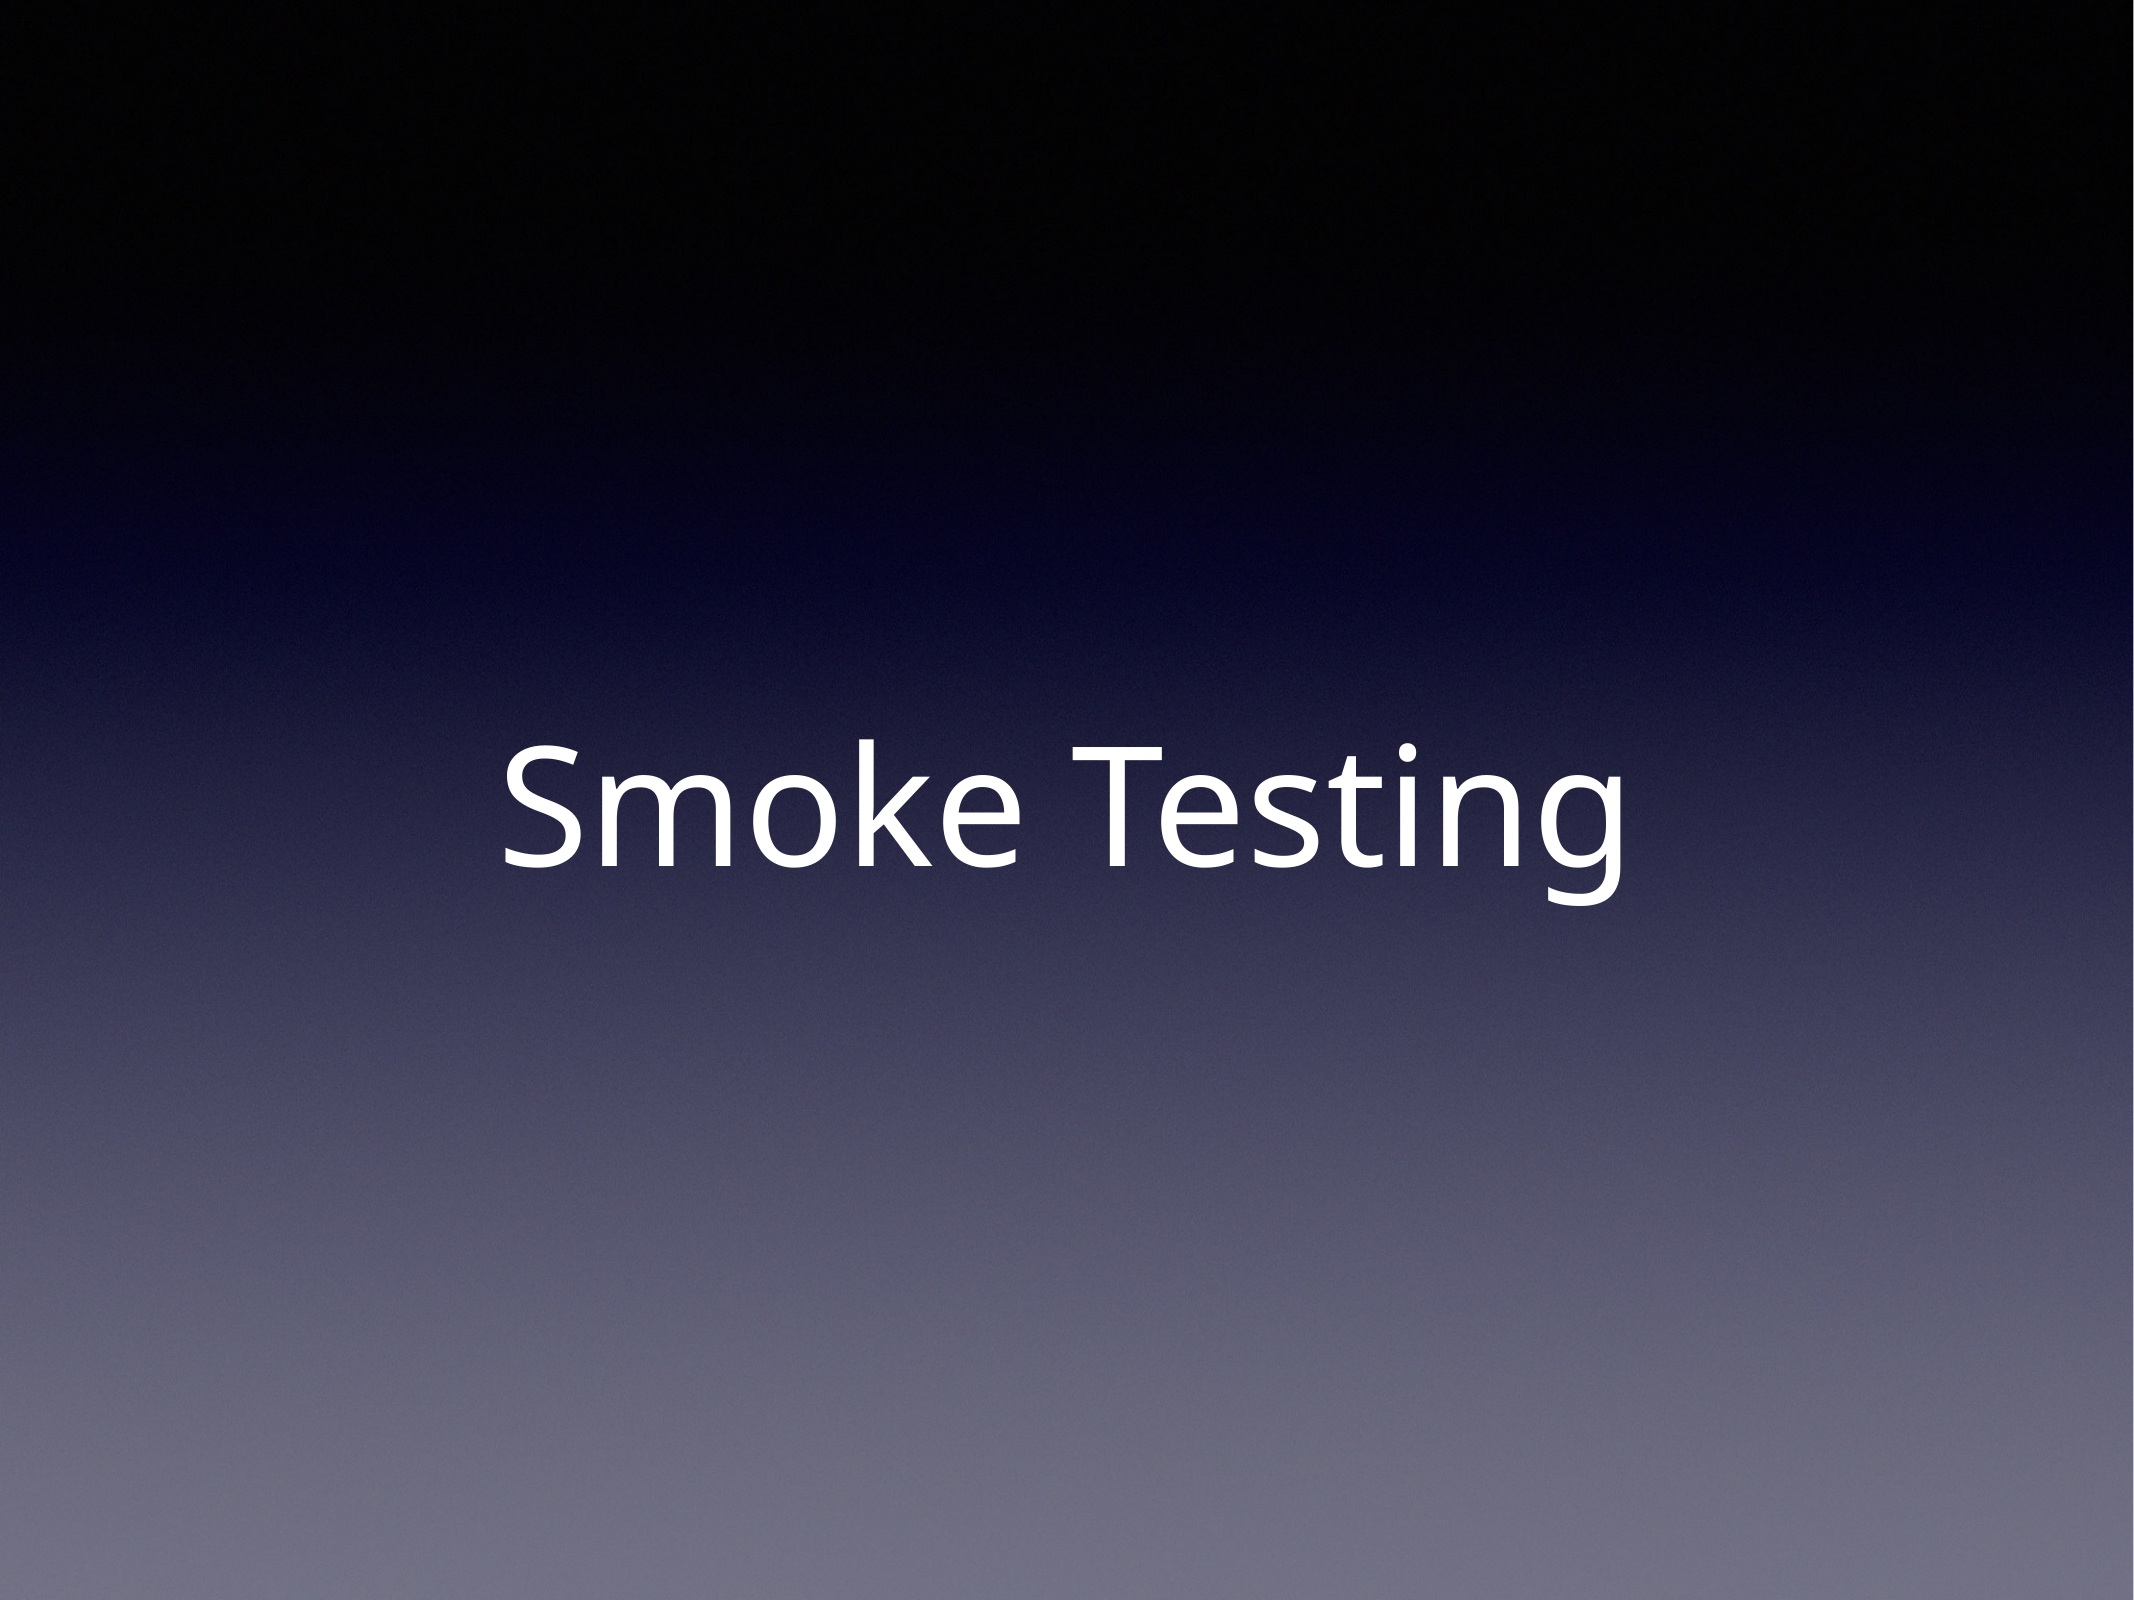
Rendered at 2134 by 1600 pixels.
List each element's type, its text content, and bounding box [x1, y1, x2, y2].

picture [0, 0, 2134, 1600]
title Smoke Testing [207, 528, 1926, 1072]
